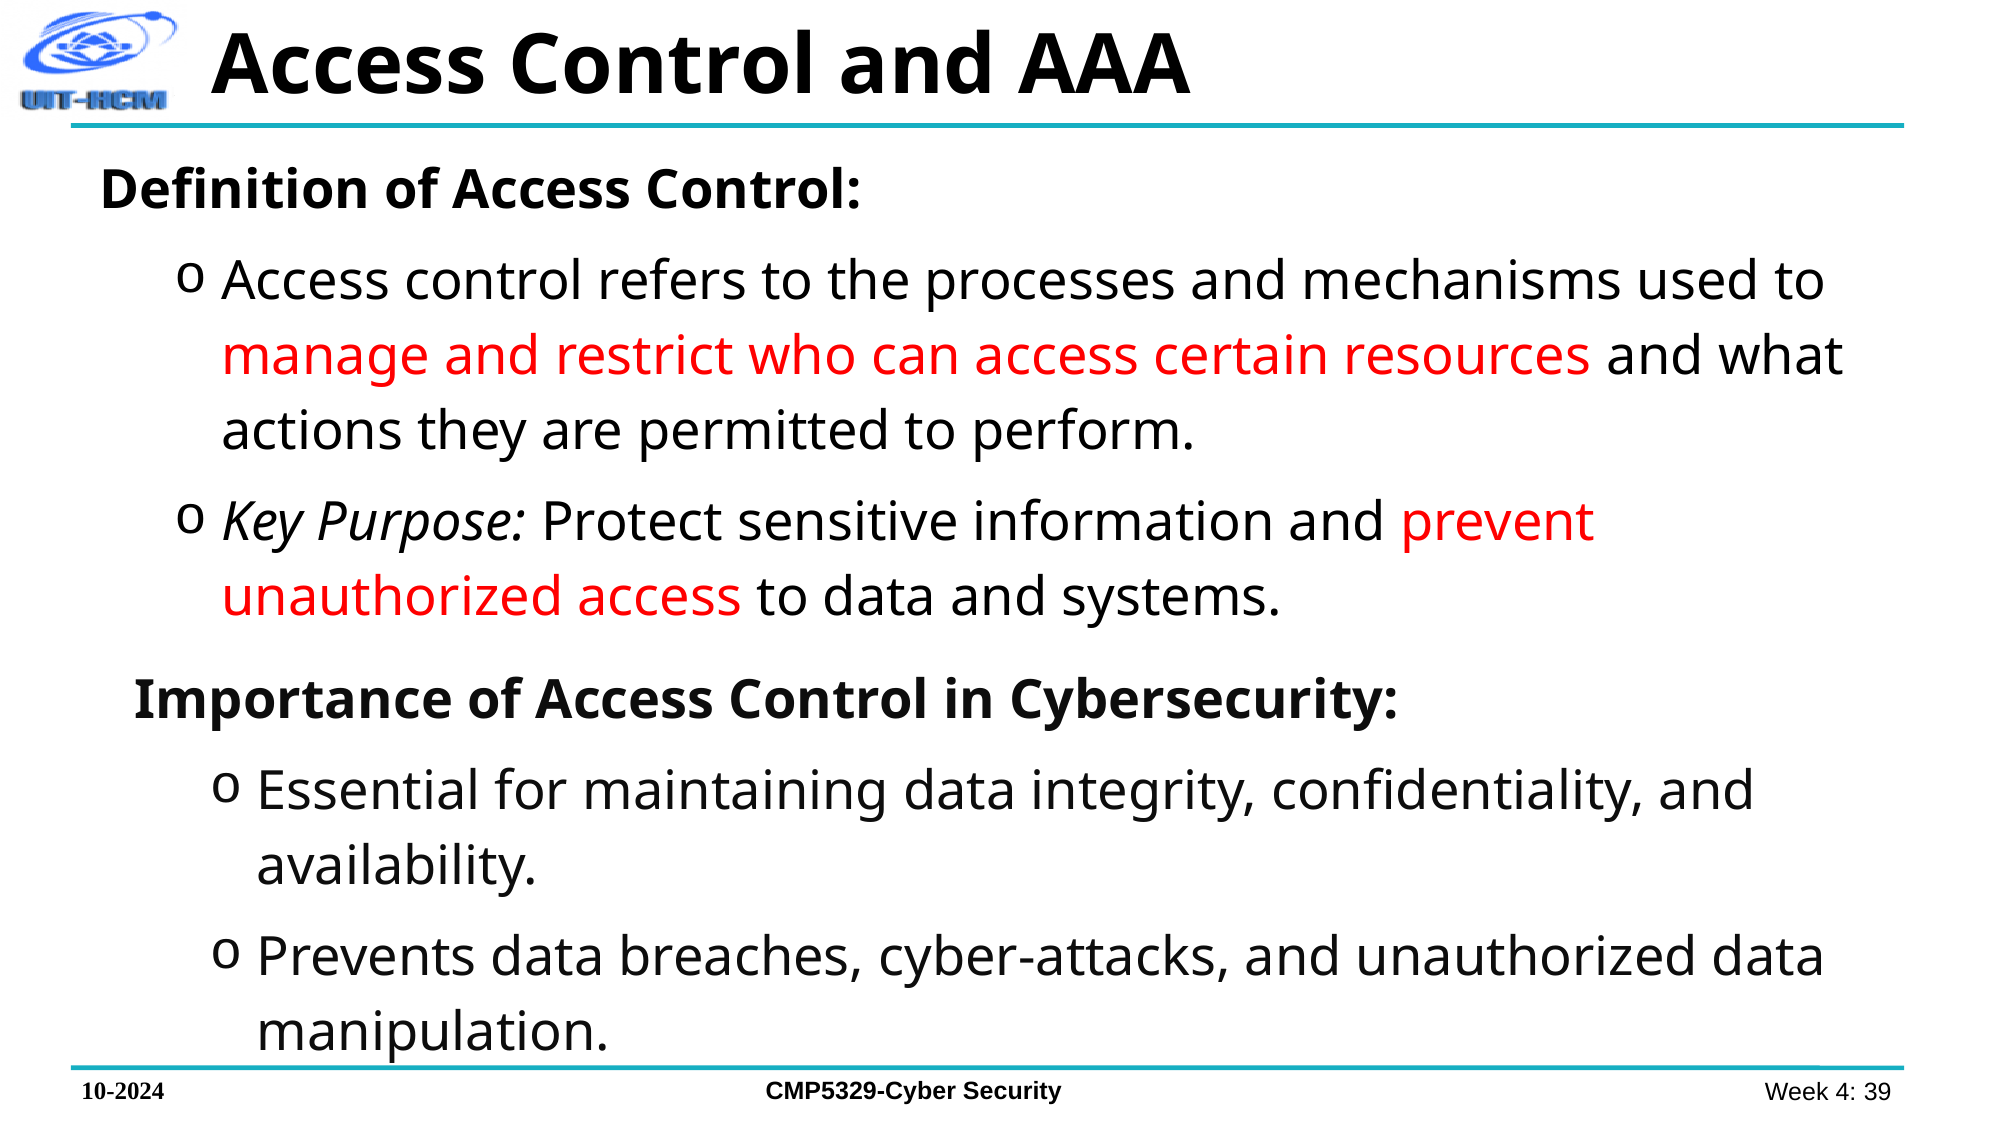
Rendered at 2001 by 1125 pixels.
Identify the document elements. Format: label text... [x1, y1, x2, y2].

title Access Control and AAA [196, 0, 1674, 126]
text_box Importance of Access Control in Cybersecurity: Essential for maintaining data integrity, confidentiality, and availability. Prevents data breaches, cyber-attacks, and unauthorized data manipulation. [120, 647, 1916, 1069]
picture [1, 0, 196, 120]
text_box Definition of Access Control: Access control refers to the processes and mechanisms used to manage and restrict who can access certain resources and what actions they are permitted to perform. Key Purpose: Protect sensitive information and prevent unauthorized access to data and systems. [84, 137, 1916, 634]
